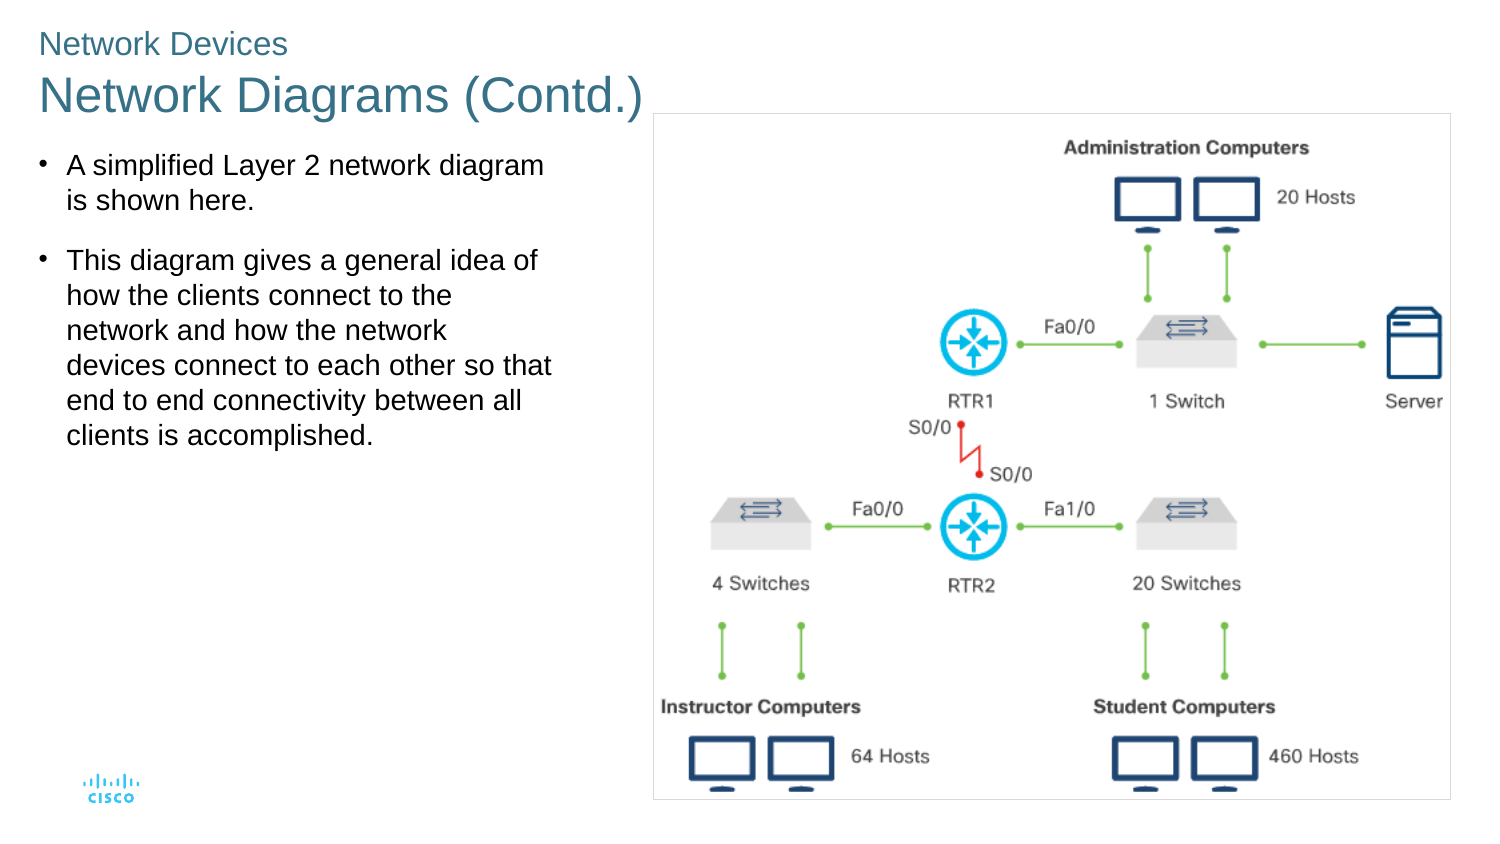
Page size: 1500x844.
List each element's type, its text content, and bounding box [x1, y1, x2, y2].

picture [653, 112, 1451, 800]
list A simplified Layer 2 network diagram is shown here. This diagram gives a general idea of how the clients connect to the network and how the network devices connect to each other so that end to end connectivity between all clients is accomplished. [23, 138, 584, 774]
text_box Network Devices Network Diagrams (Contd.) [23, 10, 1500, 135]
